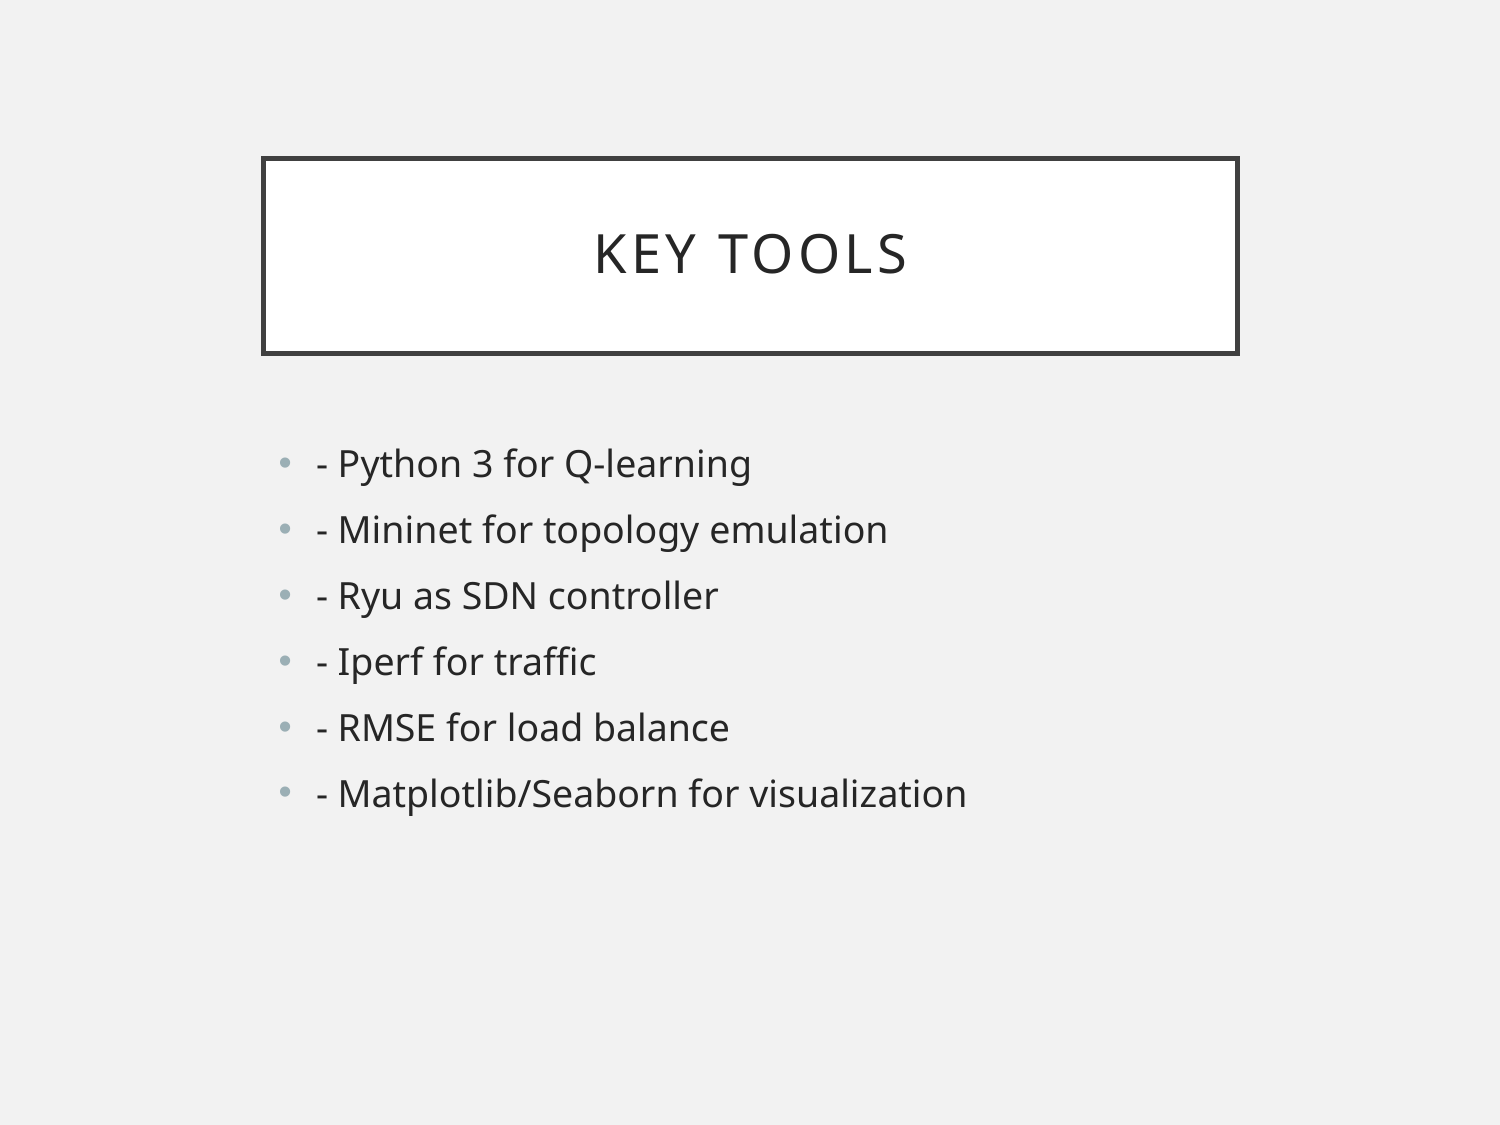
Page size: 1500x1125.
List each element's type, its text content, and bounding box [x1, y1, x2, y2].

list - Python 3 for Q-learning - Mininet for topology emulation - Ryu as SDN controller - Iperf for traffic - RMSE for load balance - Matplotlib/Seaborn for visualization [263, 432, 1238, 942]
title Key Tools [261, 156, 1240, 356]
